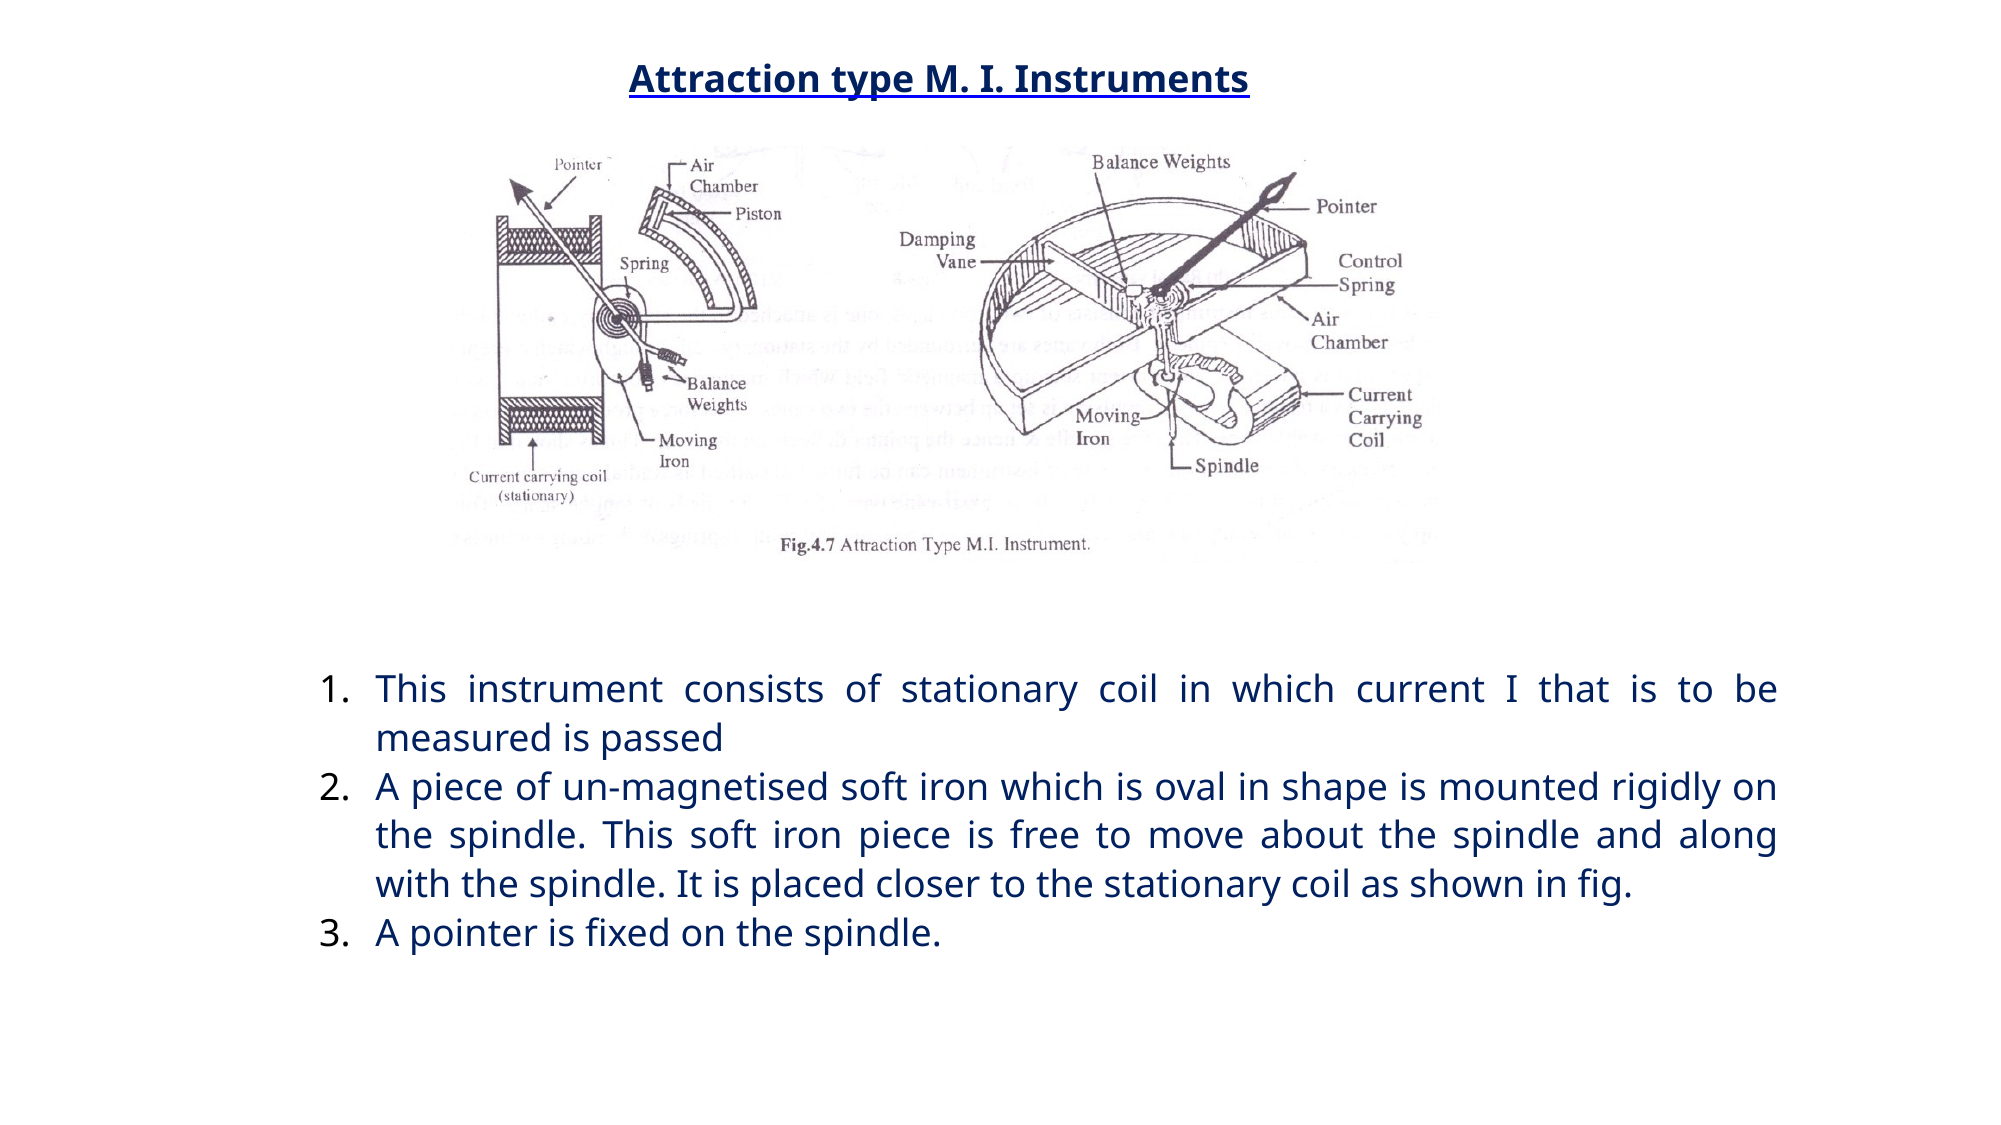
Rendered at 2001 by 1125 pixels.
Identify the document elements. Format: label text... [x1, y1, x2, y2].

text_box Attraction type M. I. Instruments [439, 43, 1440, 108]
text_box This instrument consists of stationary coil in which current I that is to be measured is passed A piece of un-magnetised soft iron which is oval in shape is mounted rigidly on the spindle. This soft iron piece is free to move about the spindle and along with the spindle. It is placed closer to the stationary coil as shown in fig. A pointer is fixed on the spindle. [304, 654, 1855, 962]
picture [451, 146, 1440, 563]
